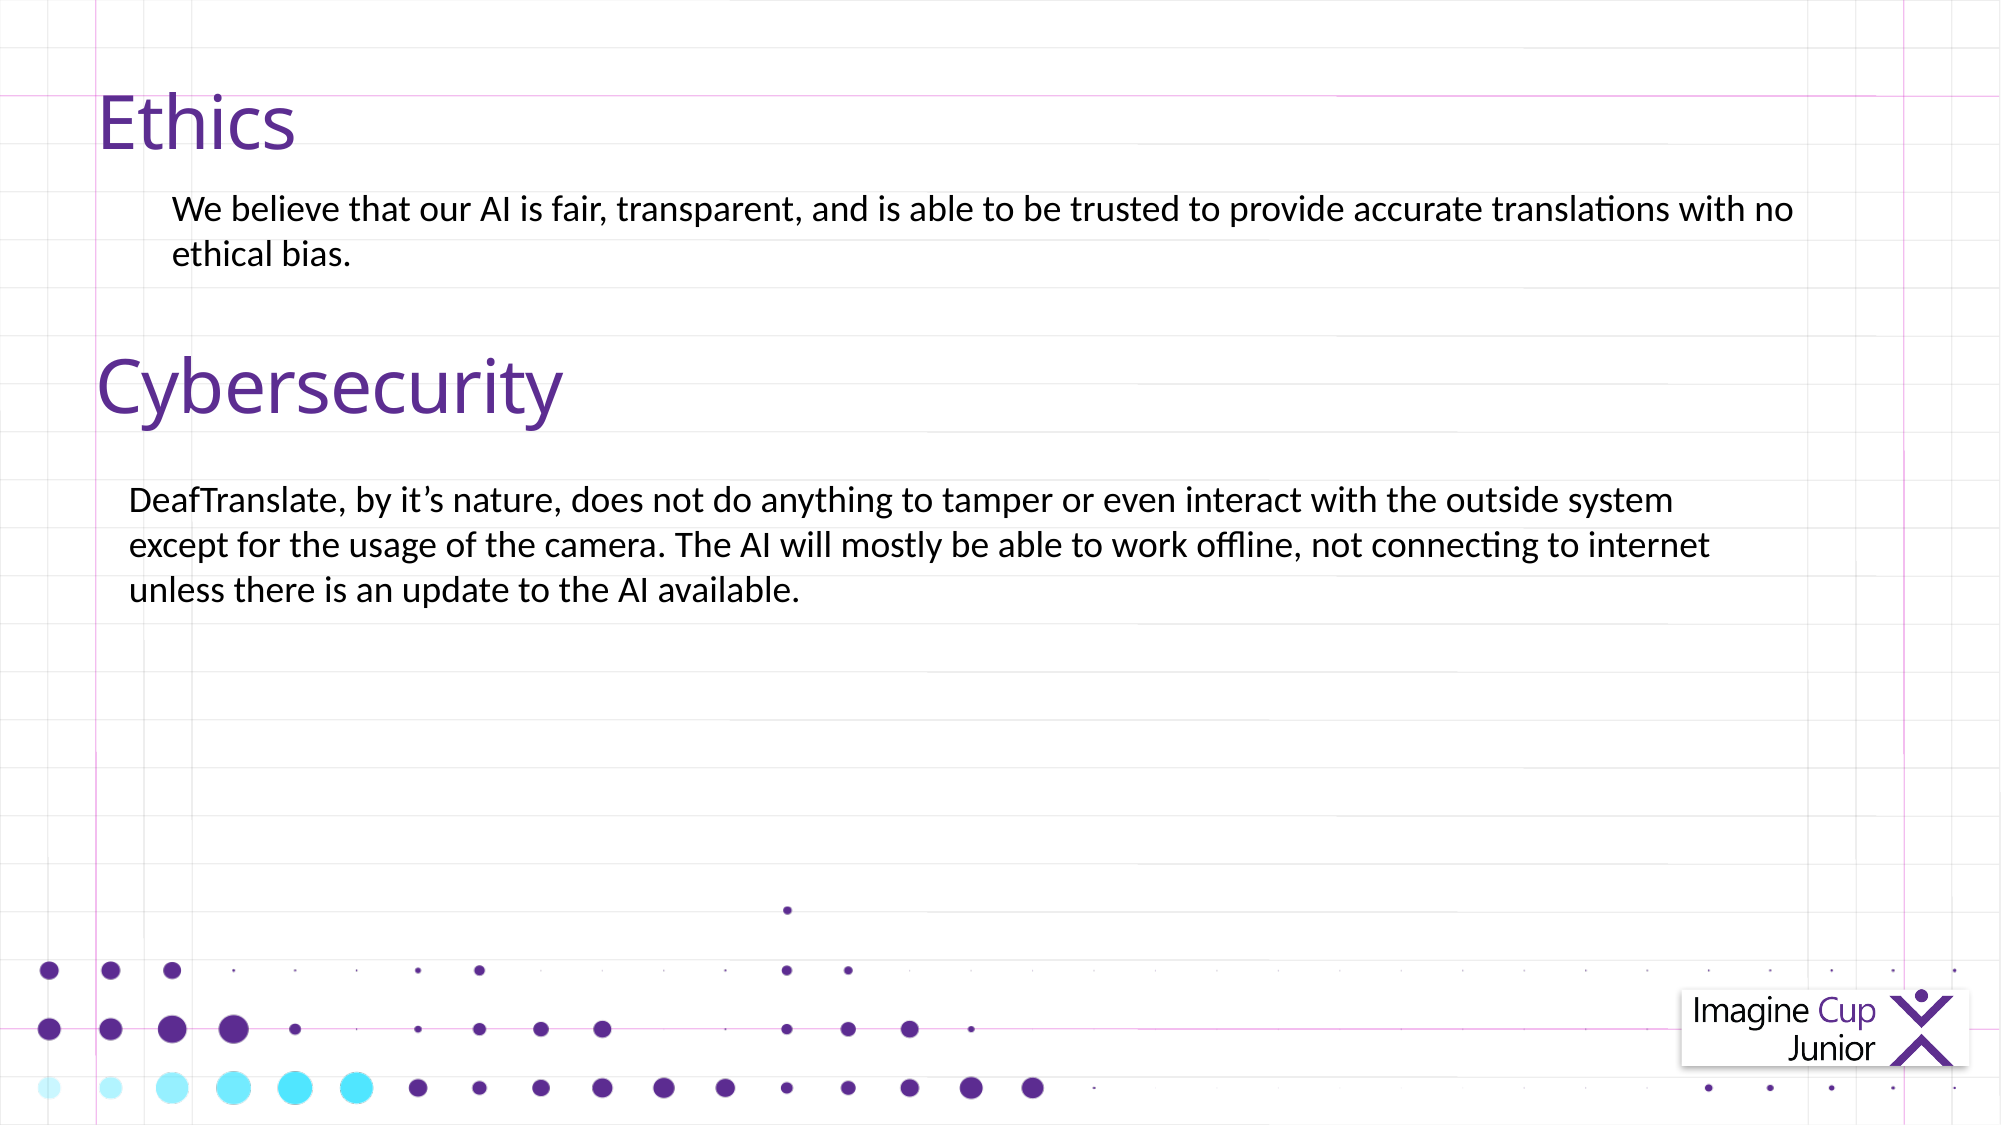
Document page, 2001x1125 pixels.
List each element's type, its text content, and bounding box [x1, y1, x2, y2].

text_box We believe that our AI is fair, transparent, and is able to be trusted to provide accurate translations with no ethical bias. [157, 177, 1828, 230]
title Ethics [96, 75, 1904, 166]
picture [31, 858, 2000, 1117]
text_box DeafTranslate, by it’s nature, does not do anything to tamper or even interact with the outside system except for the usage of the camera. The AI will mostly be able to work offline, not connecting to internet unless there is an update to the AI available. [114, 467, 1744, 596]
text_box Cybersecurity [95, 338, 1903, 429]
